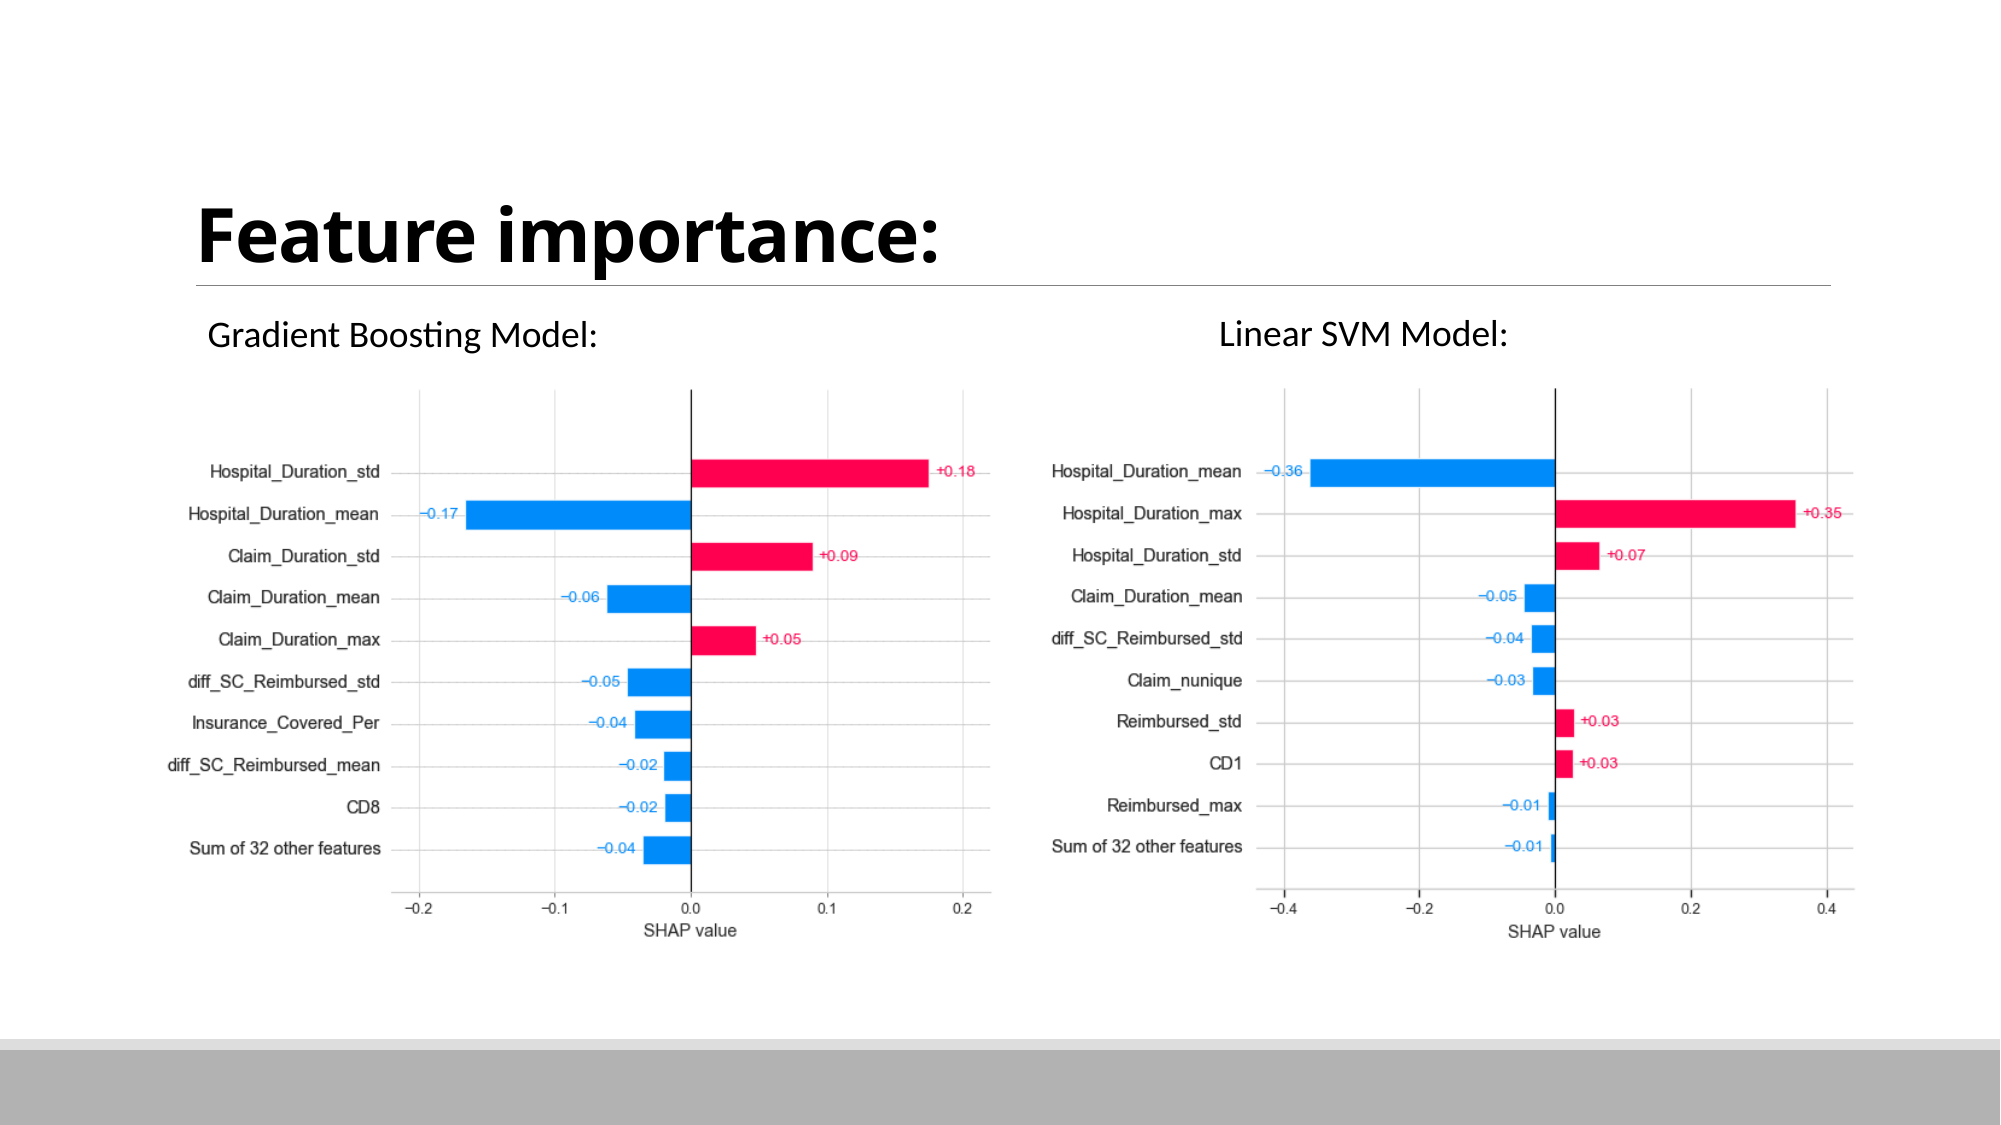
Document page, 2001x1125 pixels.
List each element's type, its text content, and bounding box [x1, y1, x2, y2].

text_box Gradient Boosting Model: [192, 302, 838, 362]
picture [1040, 379, 1864, 951]
picture [156, 379, 1001, 951]
text_box Linear SVM Model: [1204, 301, 1849, 362]
title Feature importance: [180, 47, 1830, 285]
